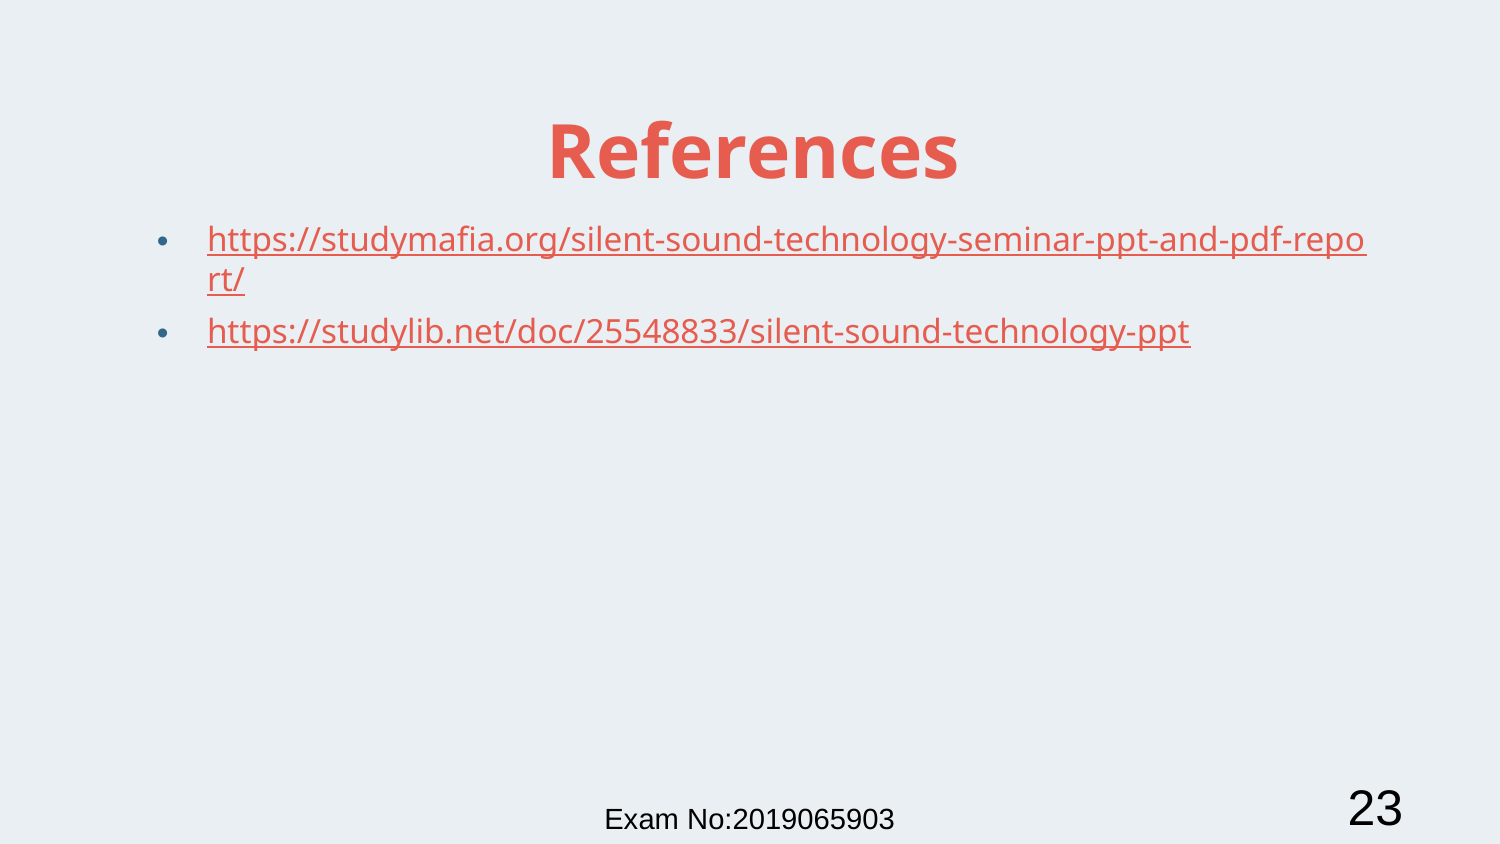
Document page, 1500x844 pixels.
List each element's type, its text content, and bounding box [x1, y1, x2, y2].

text_box Exam No:2019065903 [589, 793, 911, 843]
title References [116, 88, 1390, 190]
text_box 23 [1312, 767, 1418, 843]
list https://studymafia.org/silent-sound-technology-seminar-ppt-and-pdf-report/ https://studylib.net/doc/25548833/silent-sound-technology-ppt [116, 196, 1390, 759]
